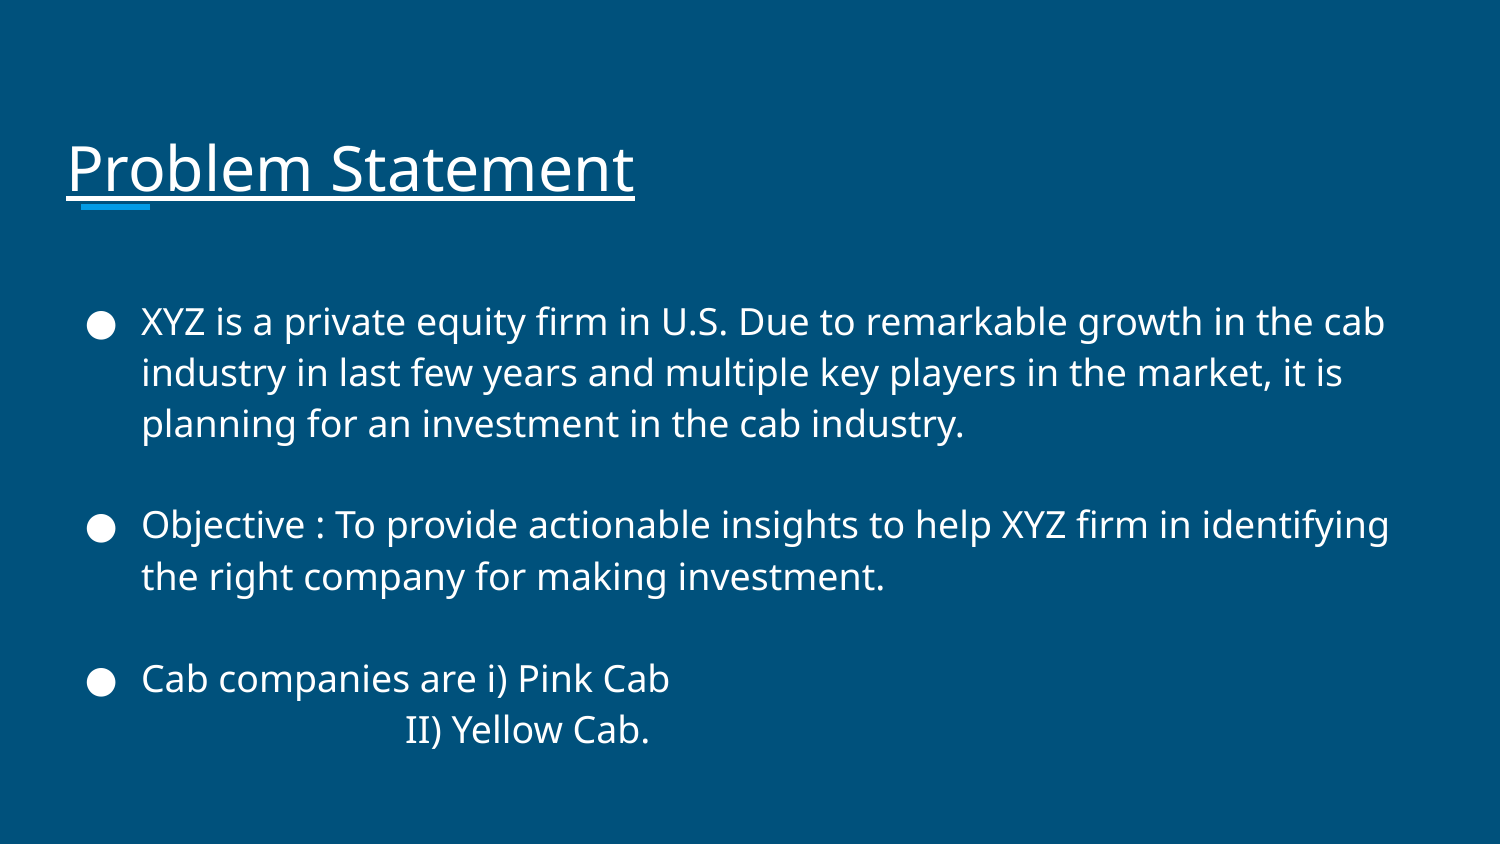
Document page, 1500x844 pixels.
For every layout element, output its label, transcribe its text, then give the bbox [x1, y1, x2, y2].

title Problem Statement XYZ is a private equity firm in U.S. Due to remarkable growth in the cab industry in last few years and multiple key players in the market, it is planning for an investment in the cab industry. Objective : To provide actionable insights to help XYZ firm in identifying the right company for making investment. Cab companies are i) Pink Cab II) Yellow Cab. [51, 72, 1449, 821]
